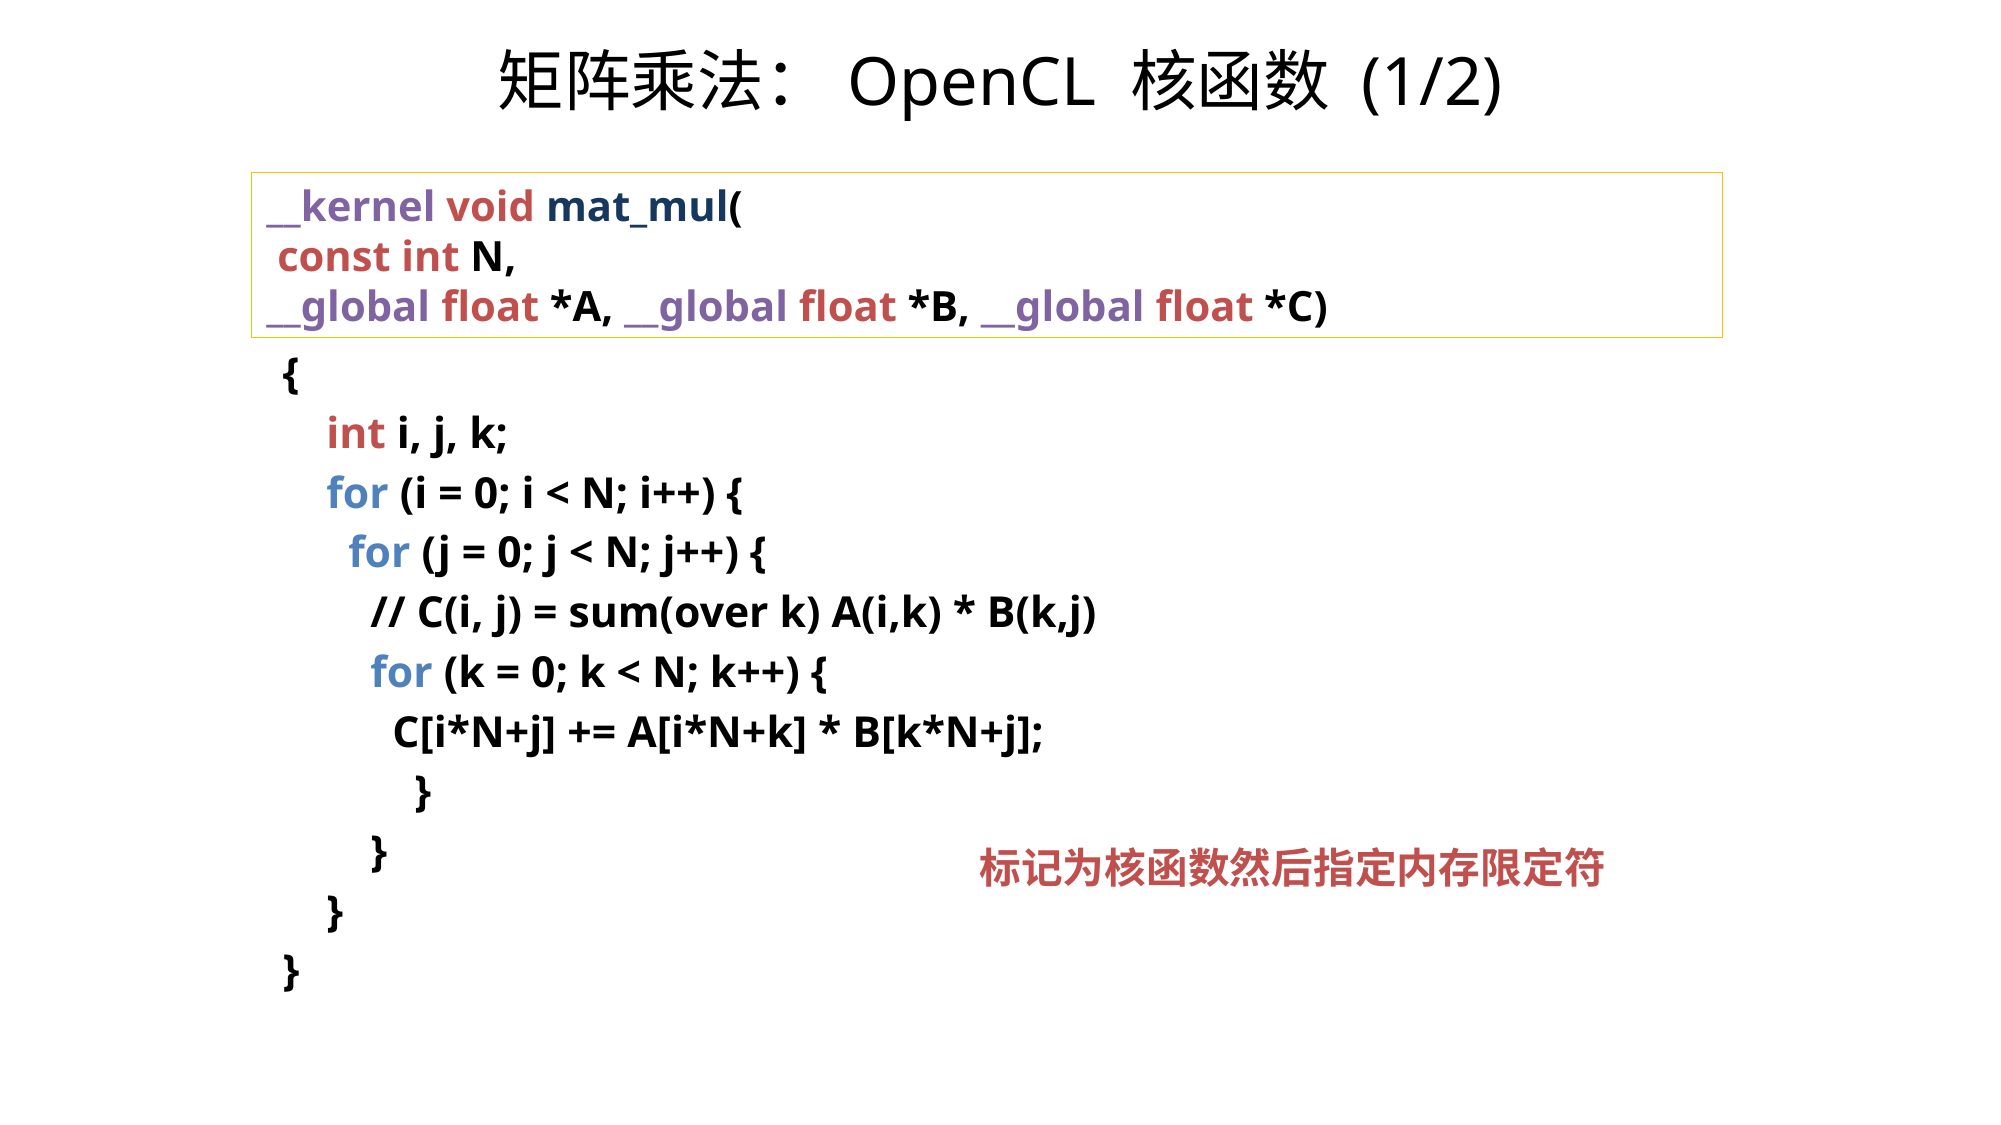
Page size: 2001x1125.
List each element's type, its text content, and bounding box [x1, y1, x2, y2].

text_box 标记为核函数然后指定内存限定符 [964, 834, 1659, 999]
text_box void mat_mul(int N, float *A, float *B, float *C) { int i, j, k; for (i = 0; i < N; i++) { for (j = 0; j < N; j++) { // C(i, j) = sum(over k) A(i,k) * B(k,j) for (k = 0; k < N; k++) { C[i*N+j] += A[i*N+k] * B[k*N+j]; } } } } [267, 278, 1750, 1005]
text_box __kernel void mat_mul( const int N, __global float *A, __global float *B, __global float *C) [251, 172, 1723, 338]
text_box 矩阵乘法：OpenCL 核函数 (1/2) [267, 0, 1733, 173]
